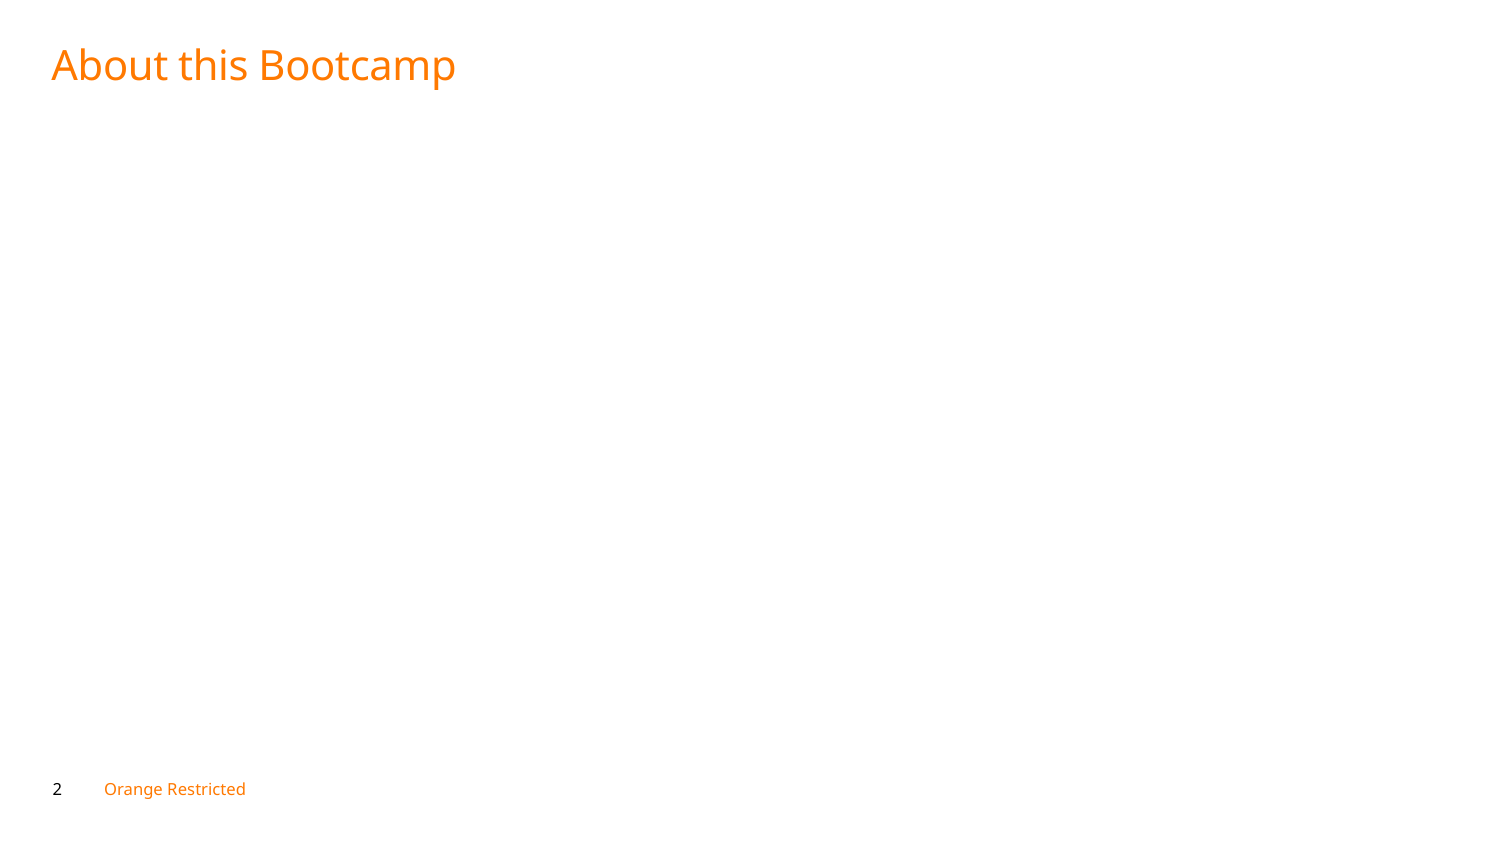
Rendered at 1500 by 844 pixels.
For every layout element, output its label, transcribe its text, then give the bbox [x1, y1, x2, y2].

title About this Bootcamp [51, 43, 1449, 166]
